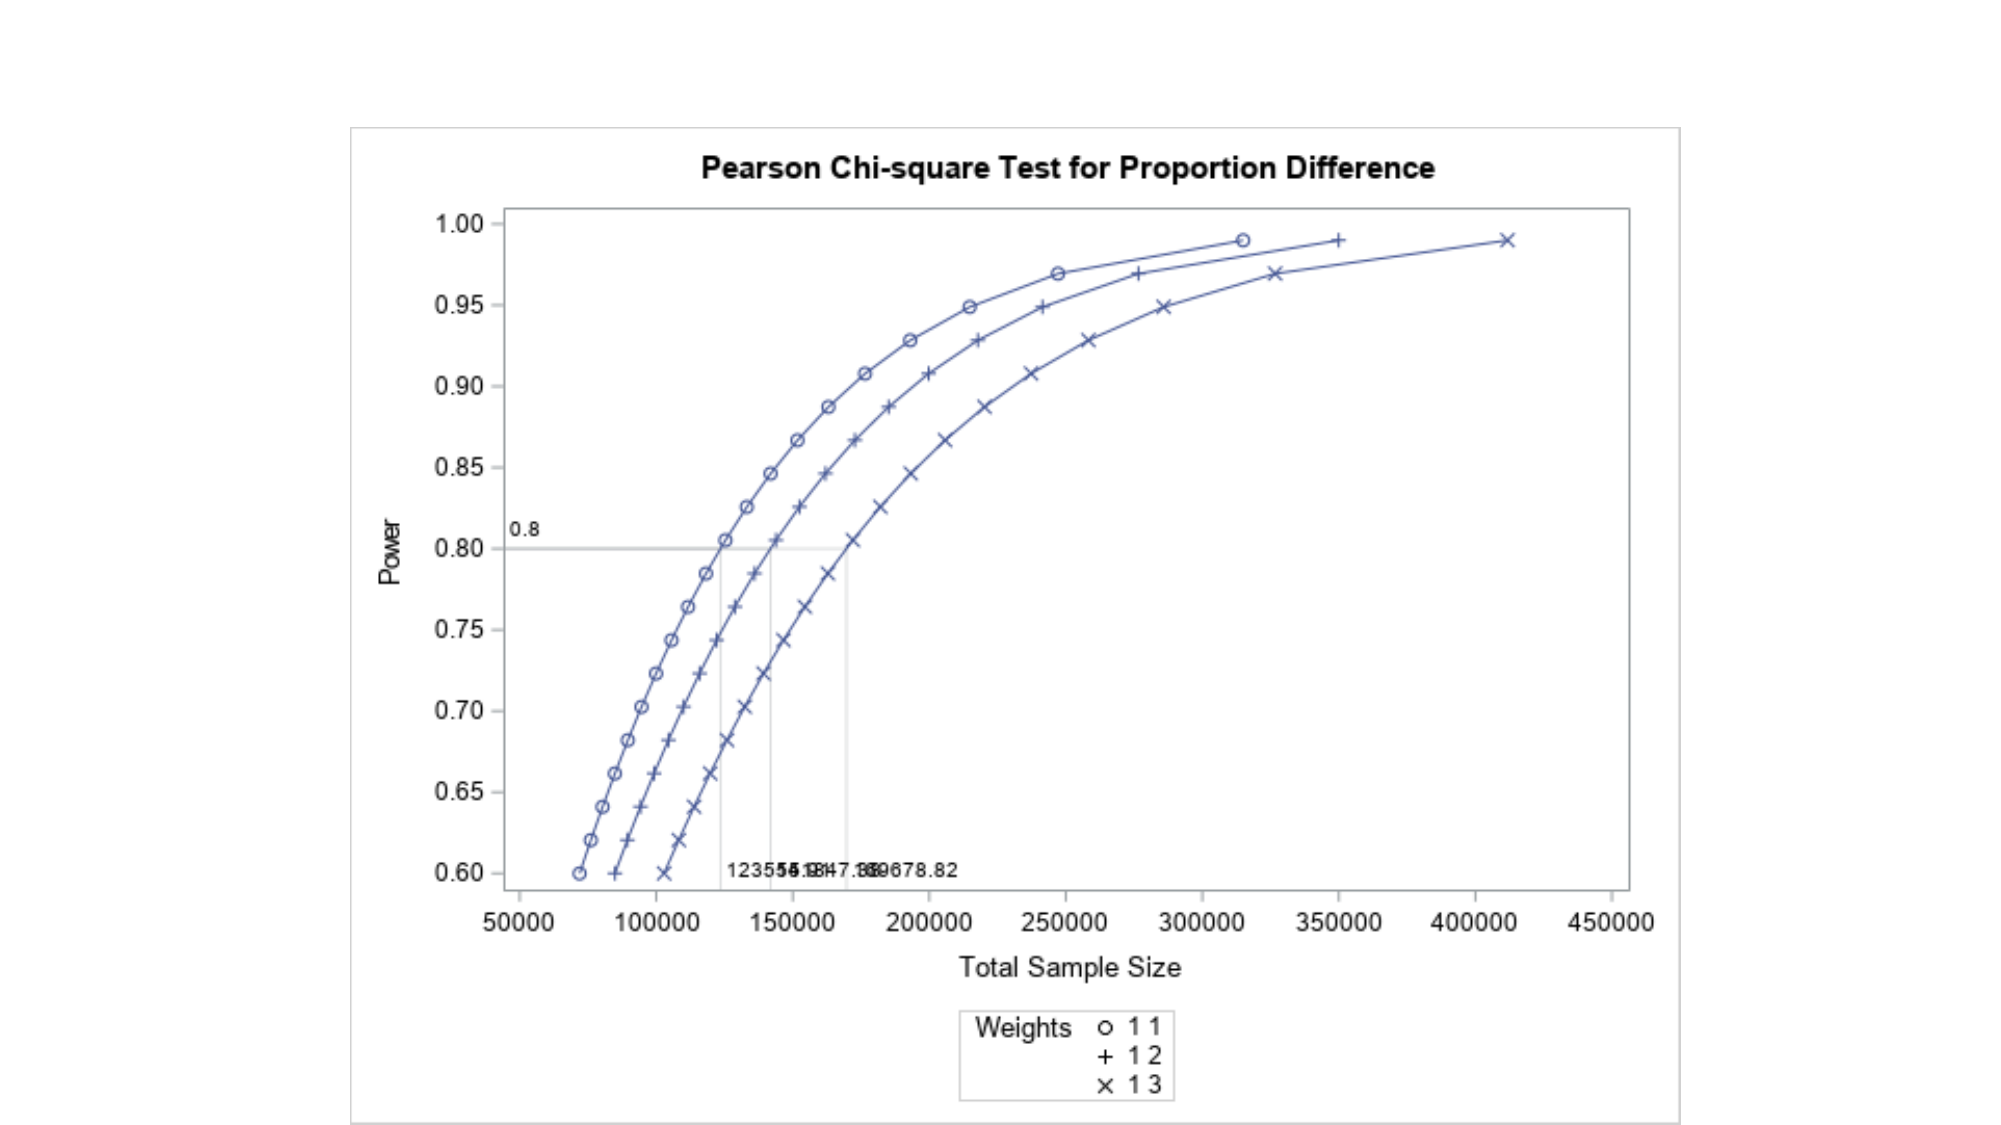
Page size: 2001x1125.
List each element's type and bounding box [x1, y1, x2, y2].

picture [350, 127, 1681, 1125]
